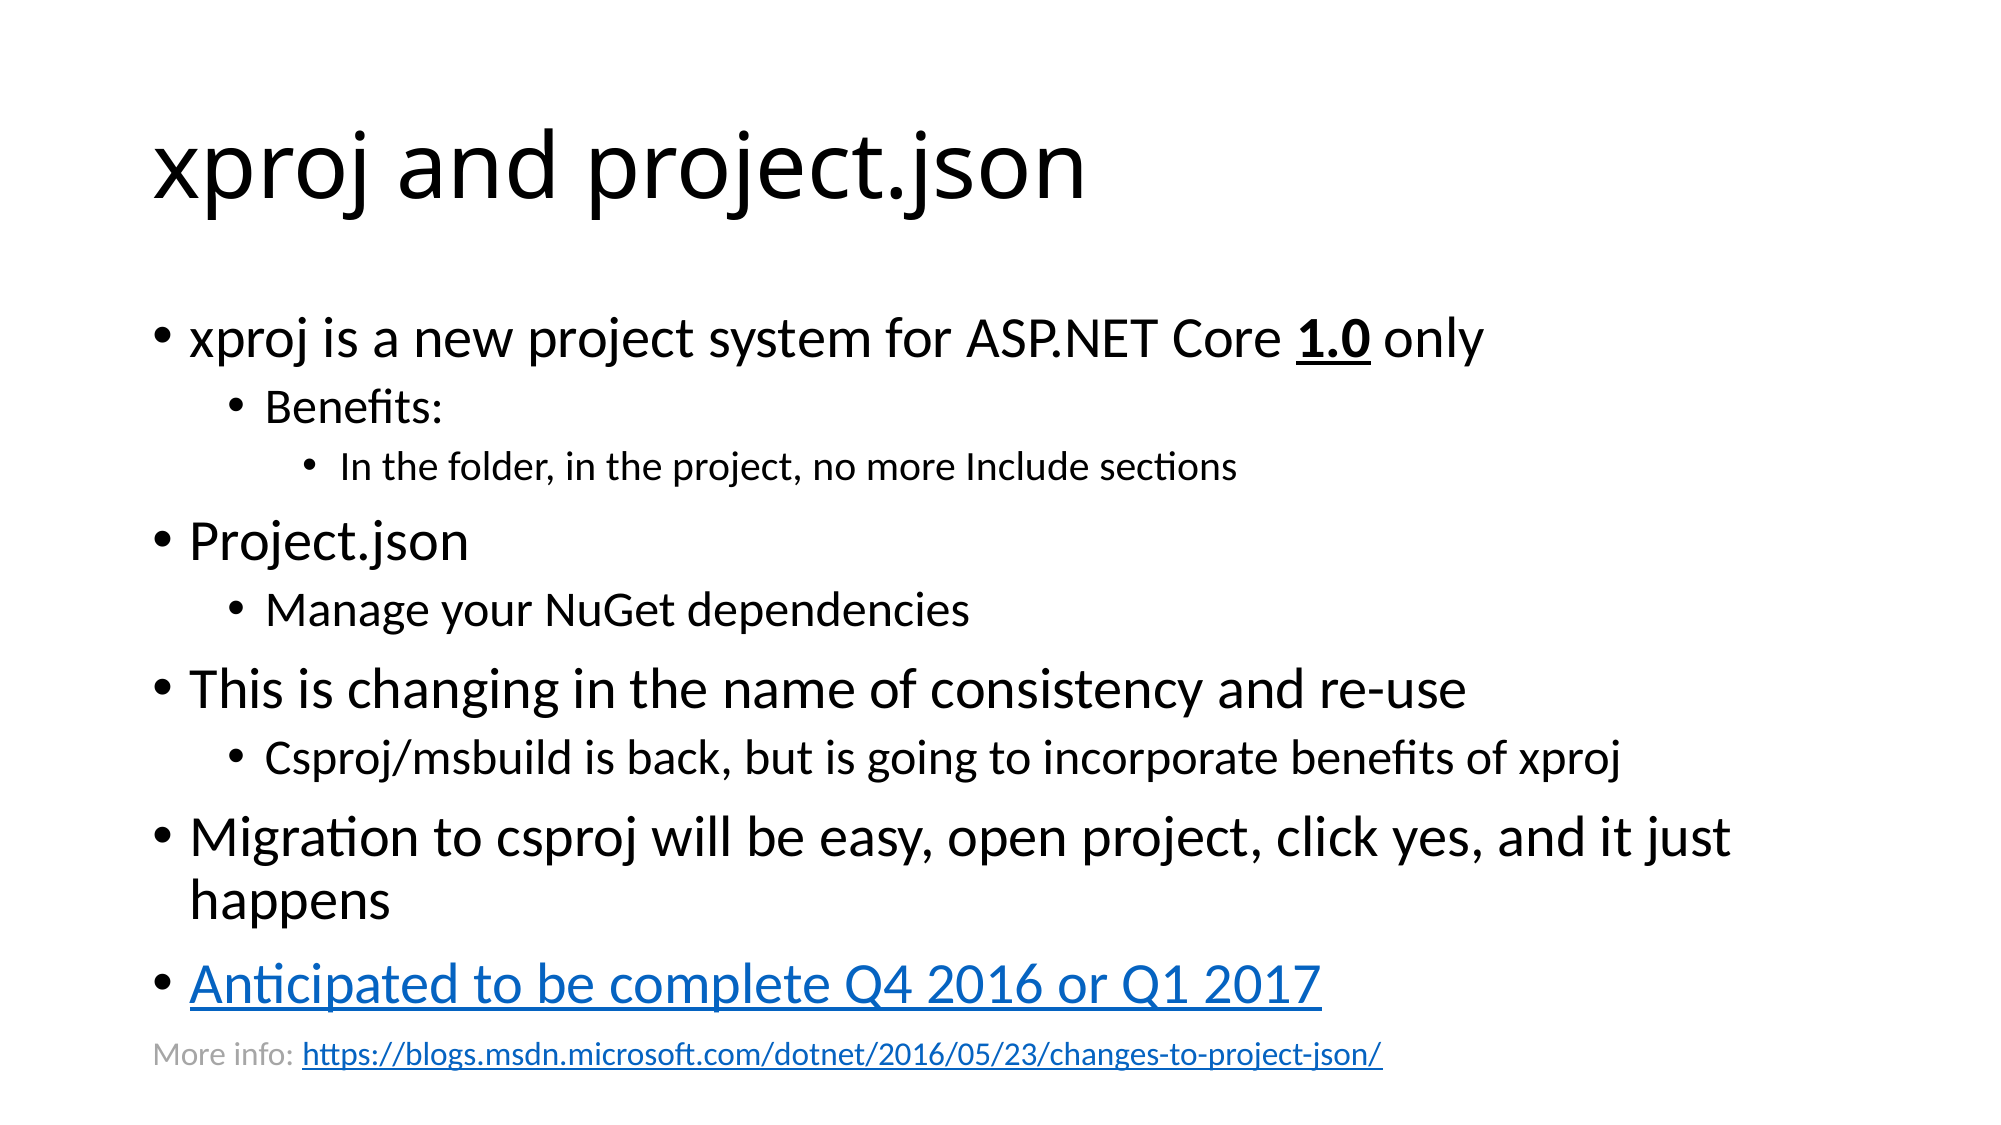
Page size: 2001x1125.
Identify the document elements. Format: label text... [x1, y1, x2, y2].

list xproj is a new project system for ASP.NET Core 1.0 only Benefits: In the folder, in the project, no more Include sections Project.json Manage your NuGet dependencies This is changing in the name of consistency and re-use Csproj/msbuild is back, but is going to incorporate benefits of xproj Migration to csproj will be easy, open project, click yes, and it just happens Anticipated to be complete Q4 2016 or Q1 2017 More info: https://blogs.msdn.microsoft.com/dotnet/2016/05/23/changes-to-project-json/ [137, 299, 1863, 1110]
title xproj and project.json [137, 59, 1863, 278]
